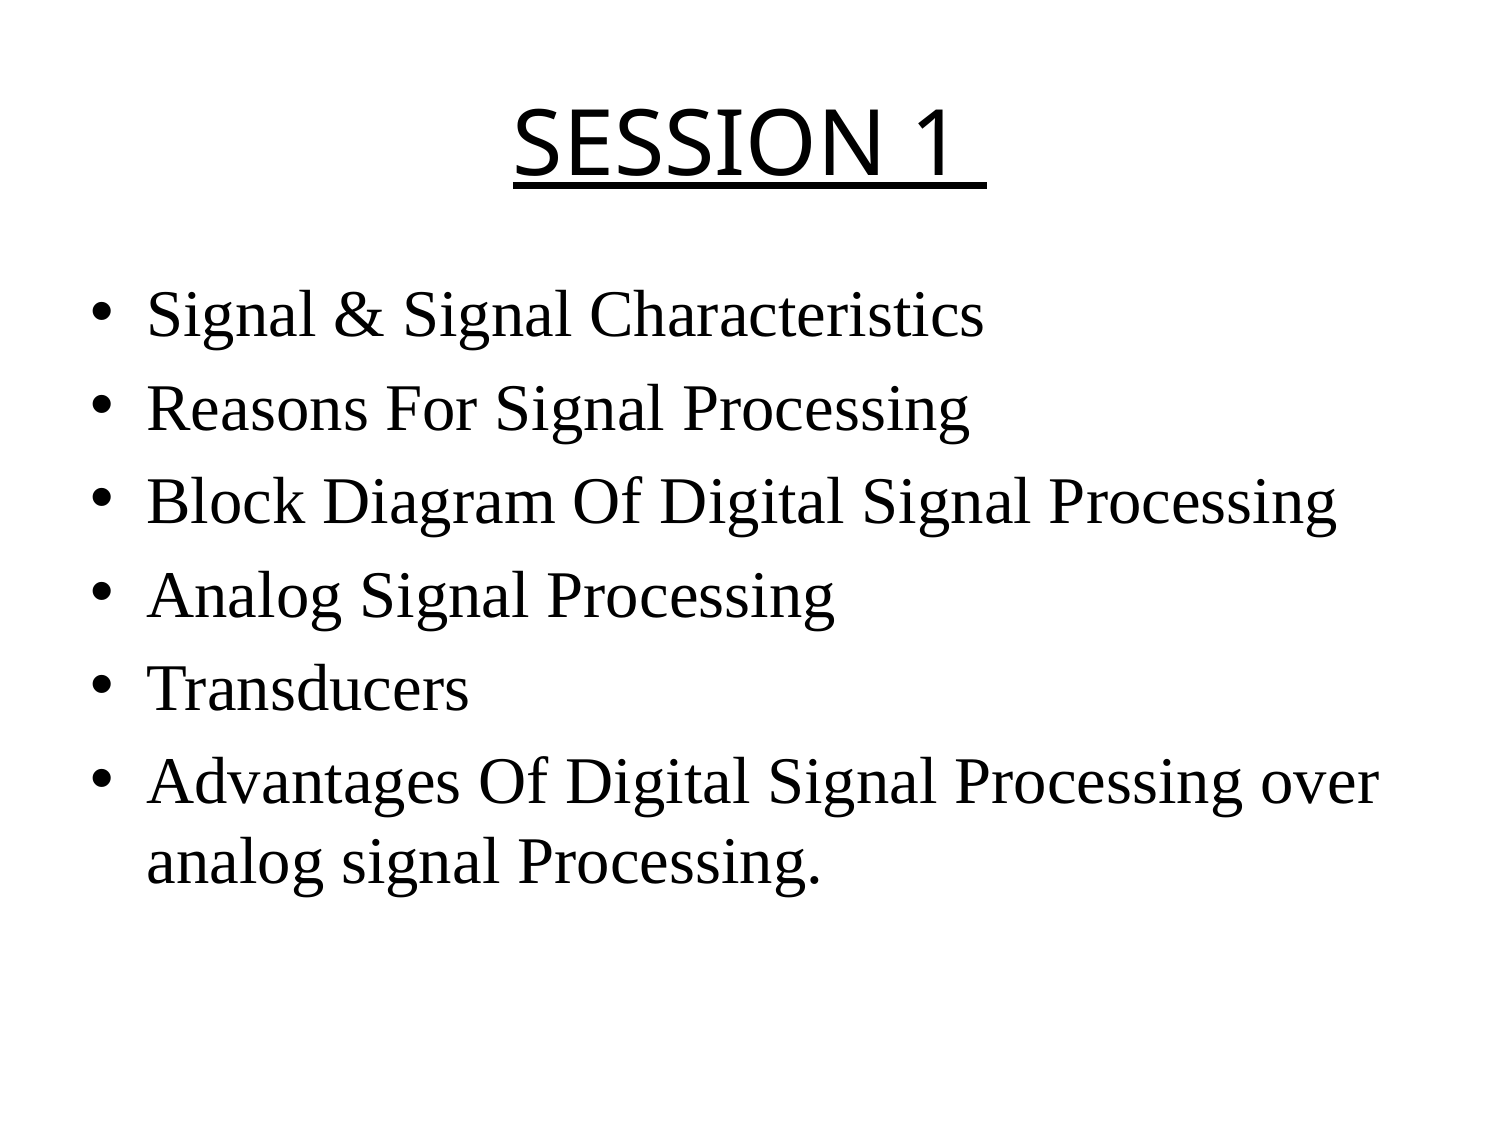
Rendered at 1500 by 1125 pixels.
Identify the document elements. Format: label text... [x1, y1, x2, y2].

list Signal & Signal Characteristics Reasons For Signal Processing Block Diagram Of Digital Signal Processing Analog Signal Processing Transducers Advantages Of Digital Signal Processing over analog signal Processing. [75, 262, 1425, 1005]
title SESSION 1 [75, 45, 1425, 233]
